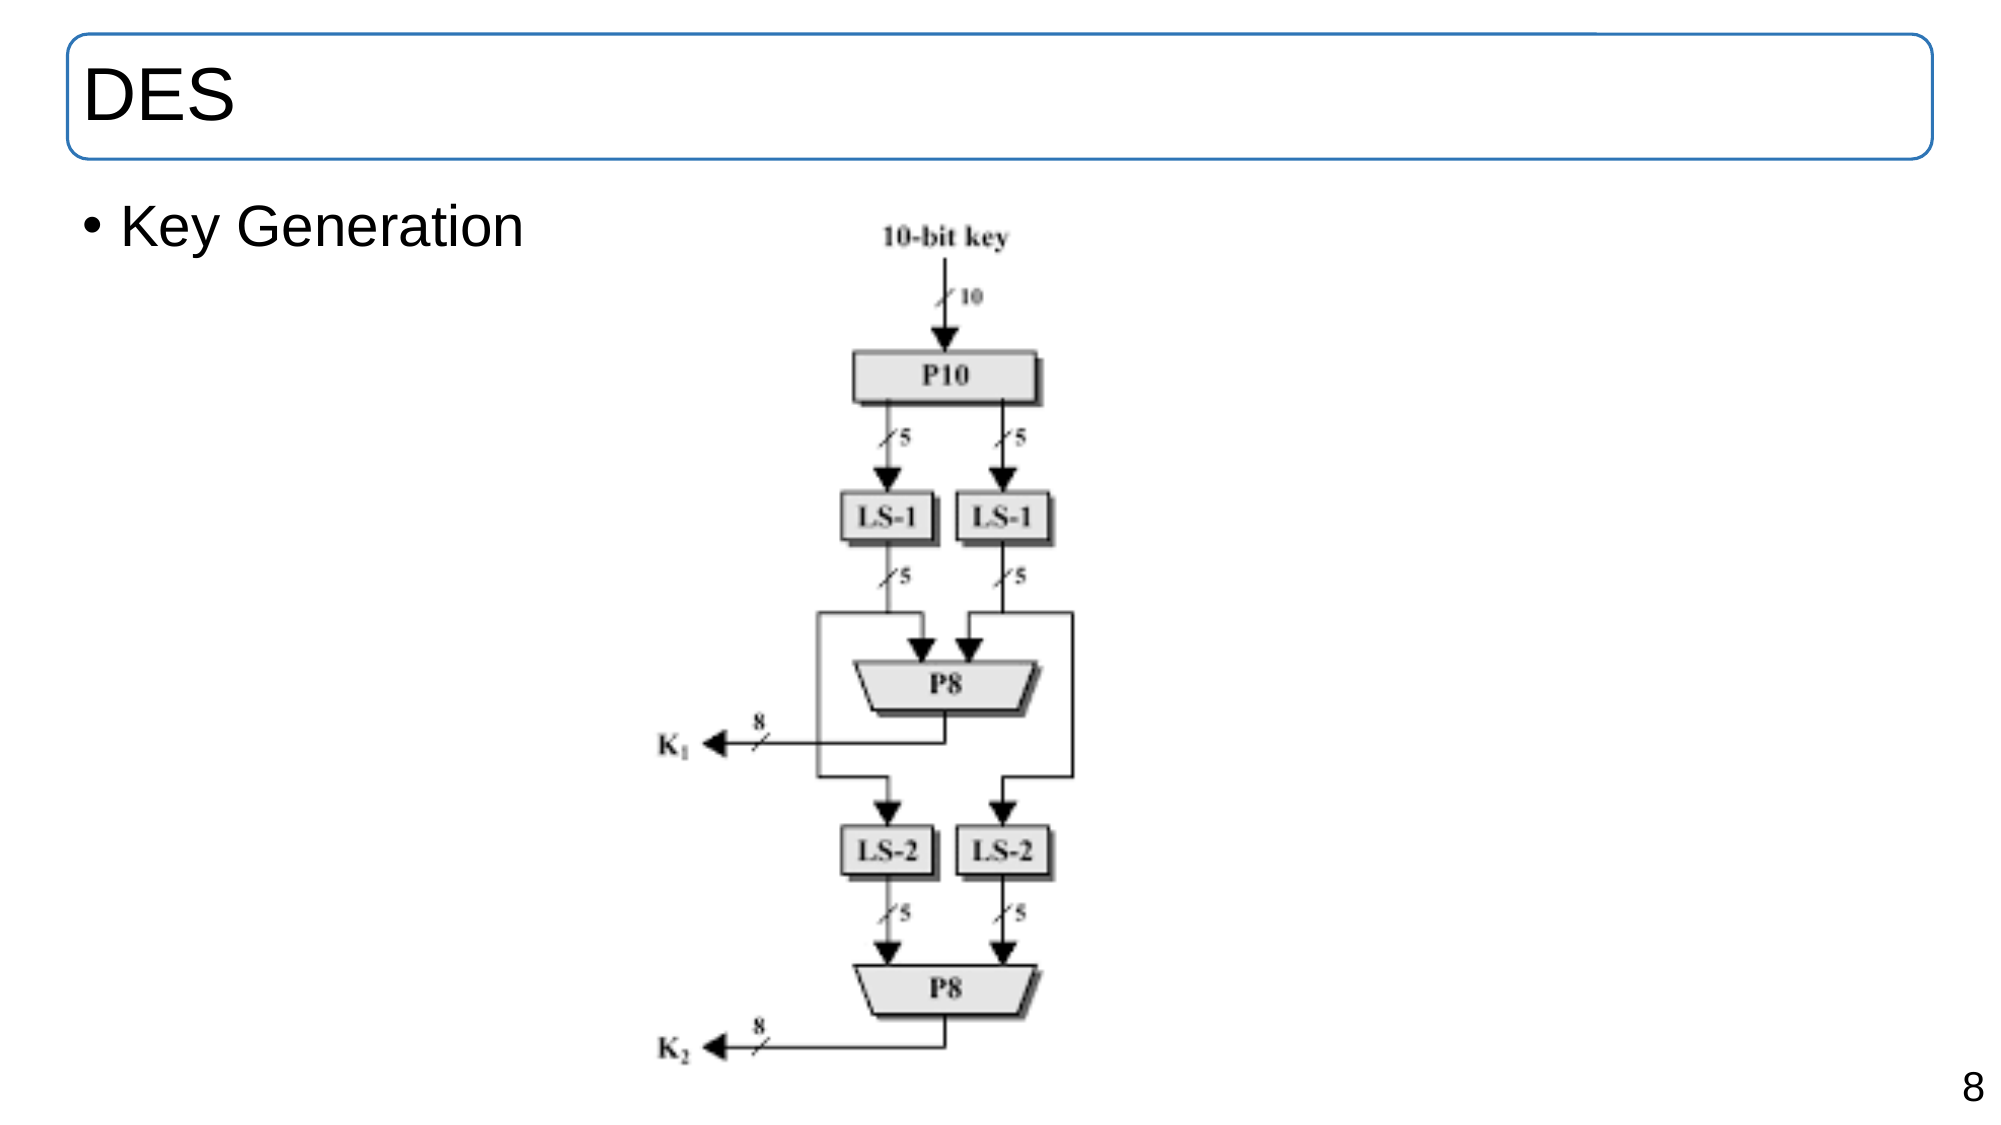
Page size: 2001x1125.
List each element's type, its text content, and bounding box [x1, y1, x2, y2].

picture [615, 198, 1133, 1099]
title DES [67, 34, 1933, 160]
list Key Generation [67, 189, 1933, 1109]
